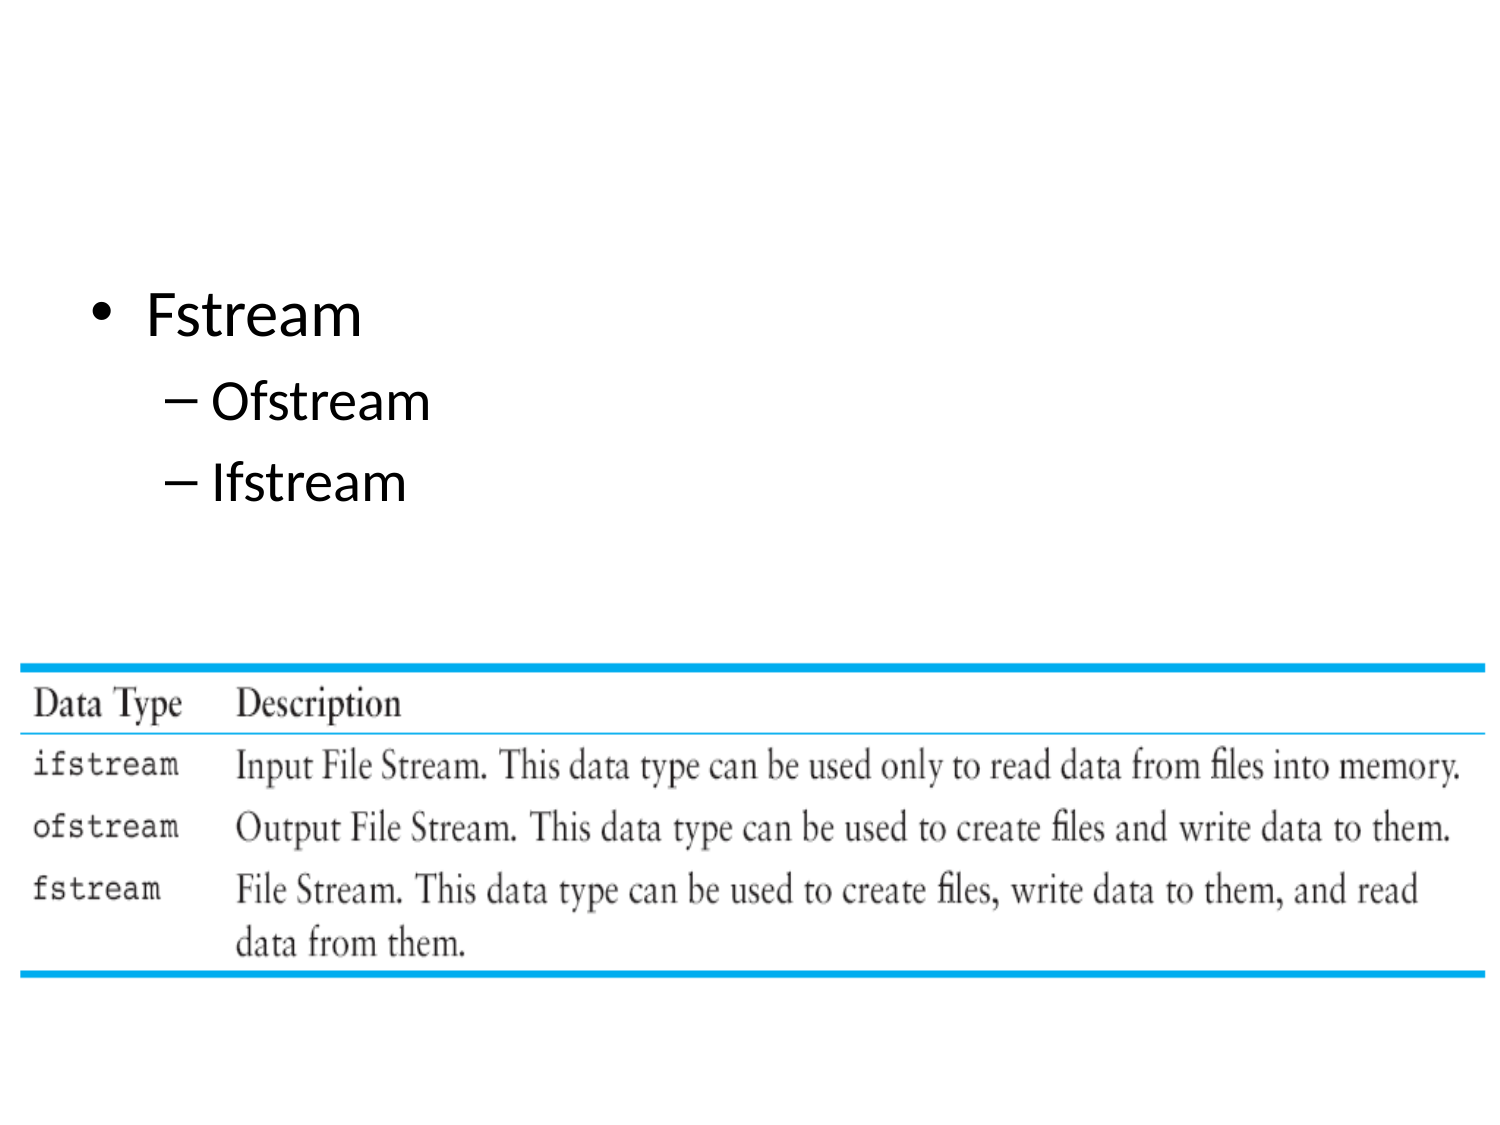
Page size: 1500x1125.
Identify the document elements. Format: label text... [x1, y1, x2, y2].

picture [0, 649, 1500, 1002]
list Fstream Ofstream Ifstream [75, 262, 1425, 648]
